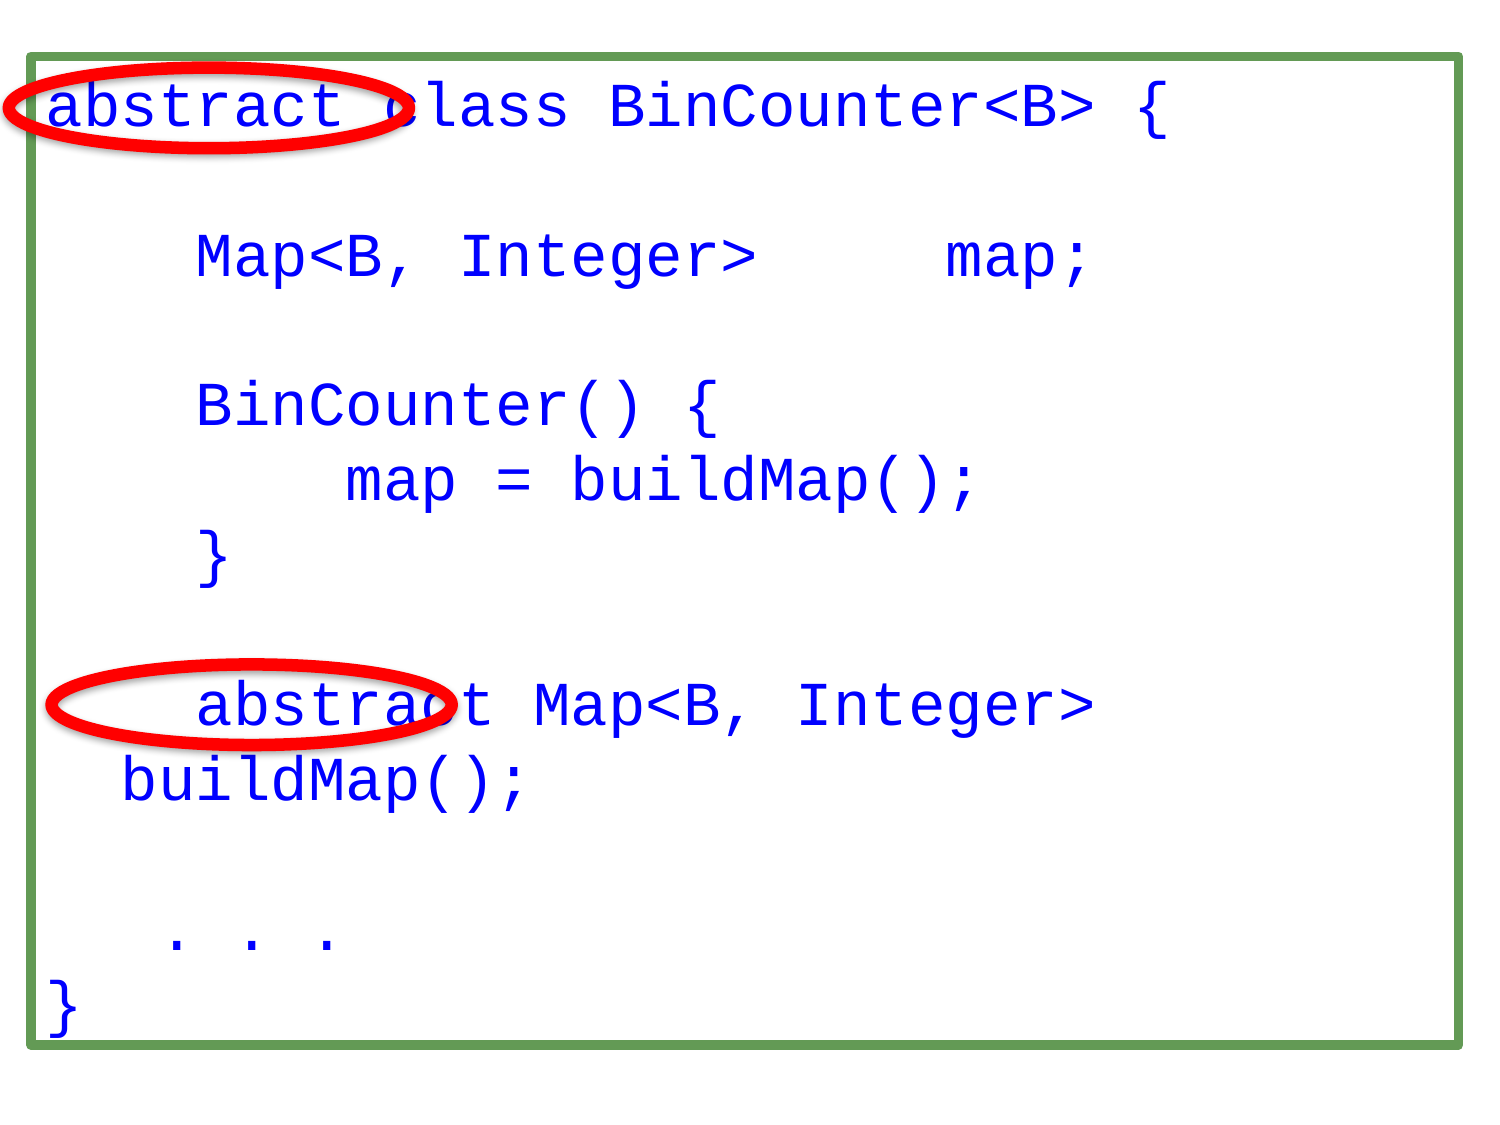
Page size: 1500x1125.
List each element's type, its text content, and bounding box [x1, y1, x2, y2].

text_box abstract class BinCounter<B> { Map<B, Integer> map; BinCounter() { map = buildMap(); } abstract Map<B, Integer> buildMap(); . . . } [31, 56, 1459, 1046]
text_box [8, 67, 452, 746]
